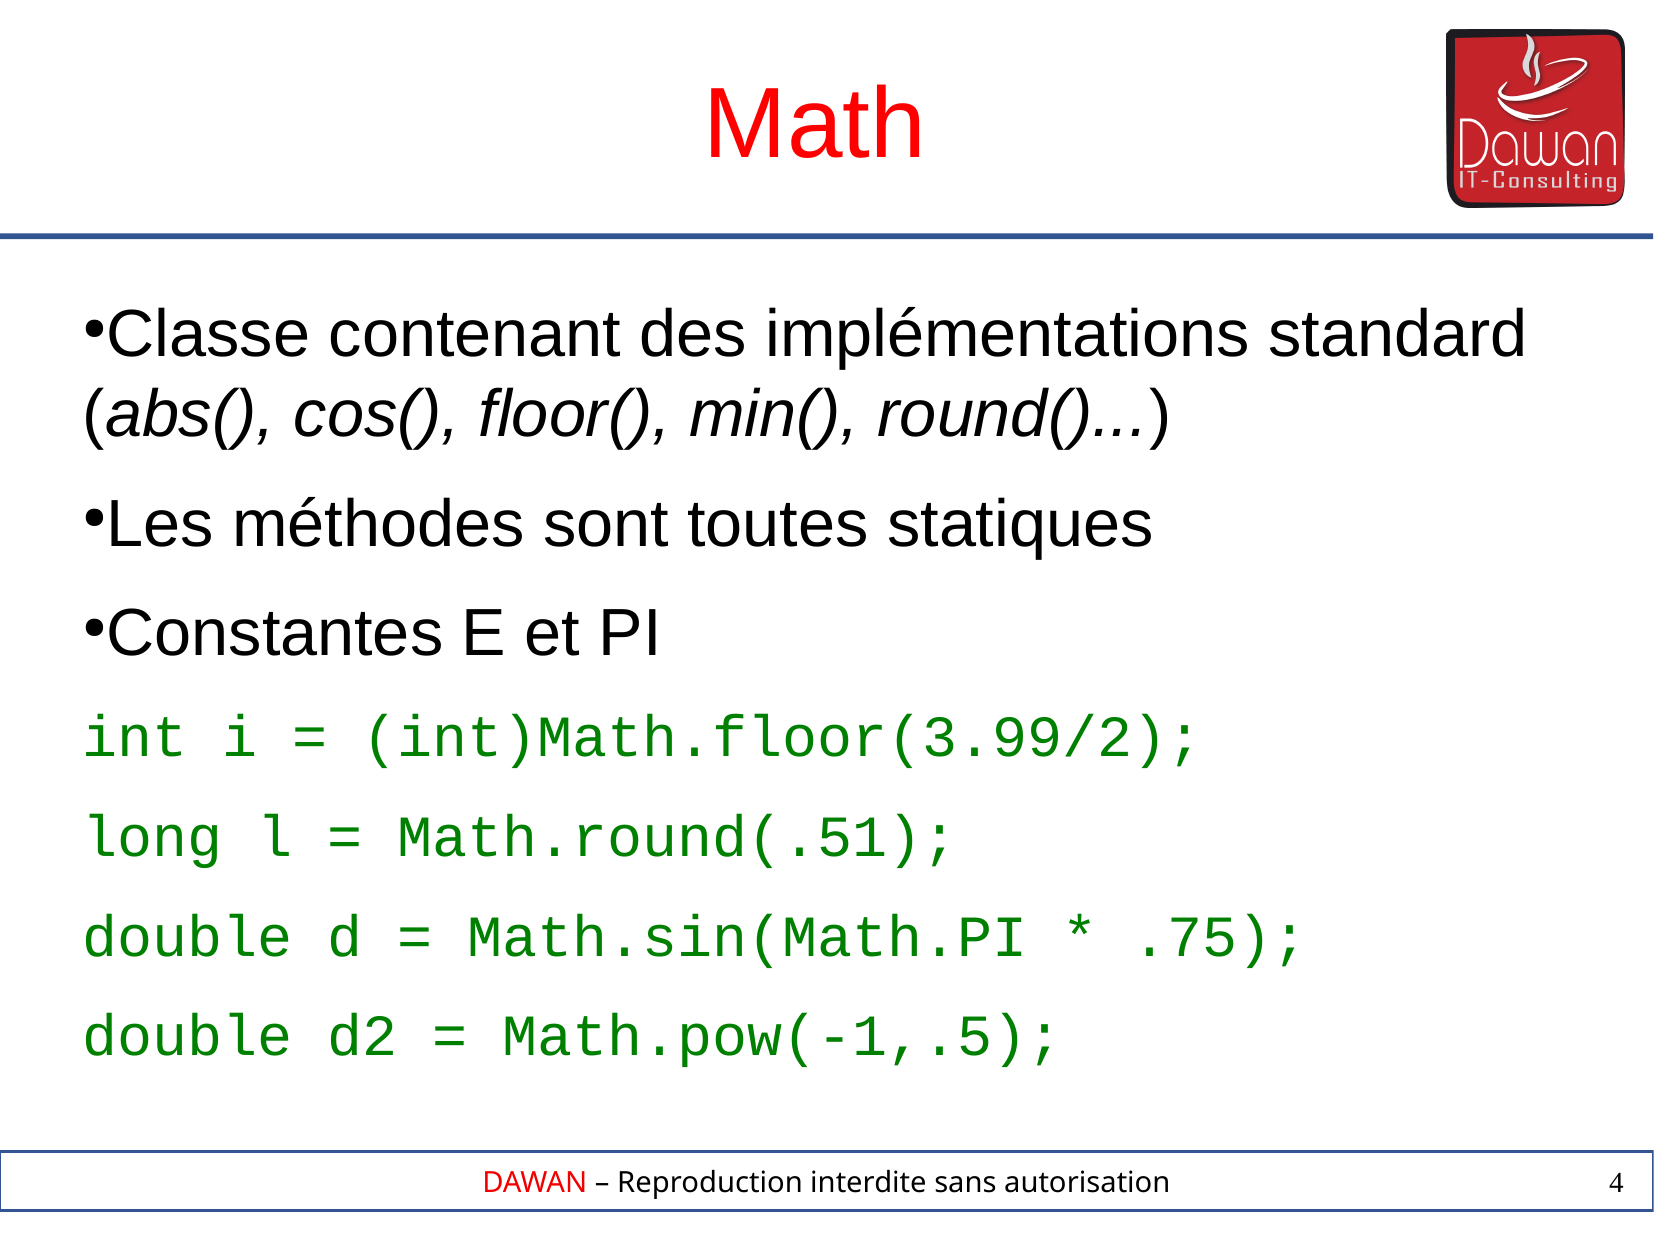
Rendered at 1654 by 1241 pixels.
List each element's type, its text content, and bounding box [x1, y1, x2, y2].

list Classe contenant des implémentations standard (abs(), cos(), floor(), min(), round()...) Les méthodes sont toutes statiques Constantes E et PI int i = (int)Math.floor(3.99/2); long l = Math.round(.51); double d = Math.sin(Math.PI * .75); double d2 = Math.pow(-1,.5); [82, 290, 1571, 1094]
picture [1559, 29, 1625, 208]
title Math [70, 21, 1559, 214]
slide_number 4 [1238, 1163, 1624, 1228]
